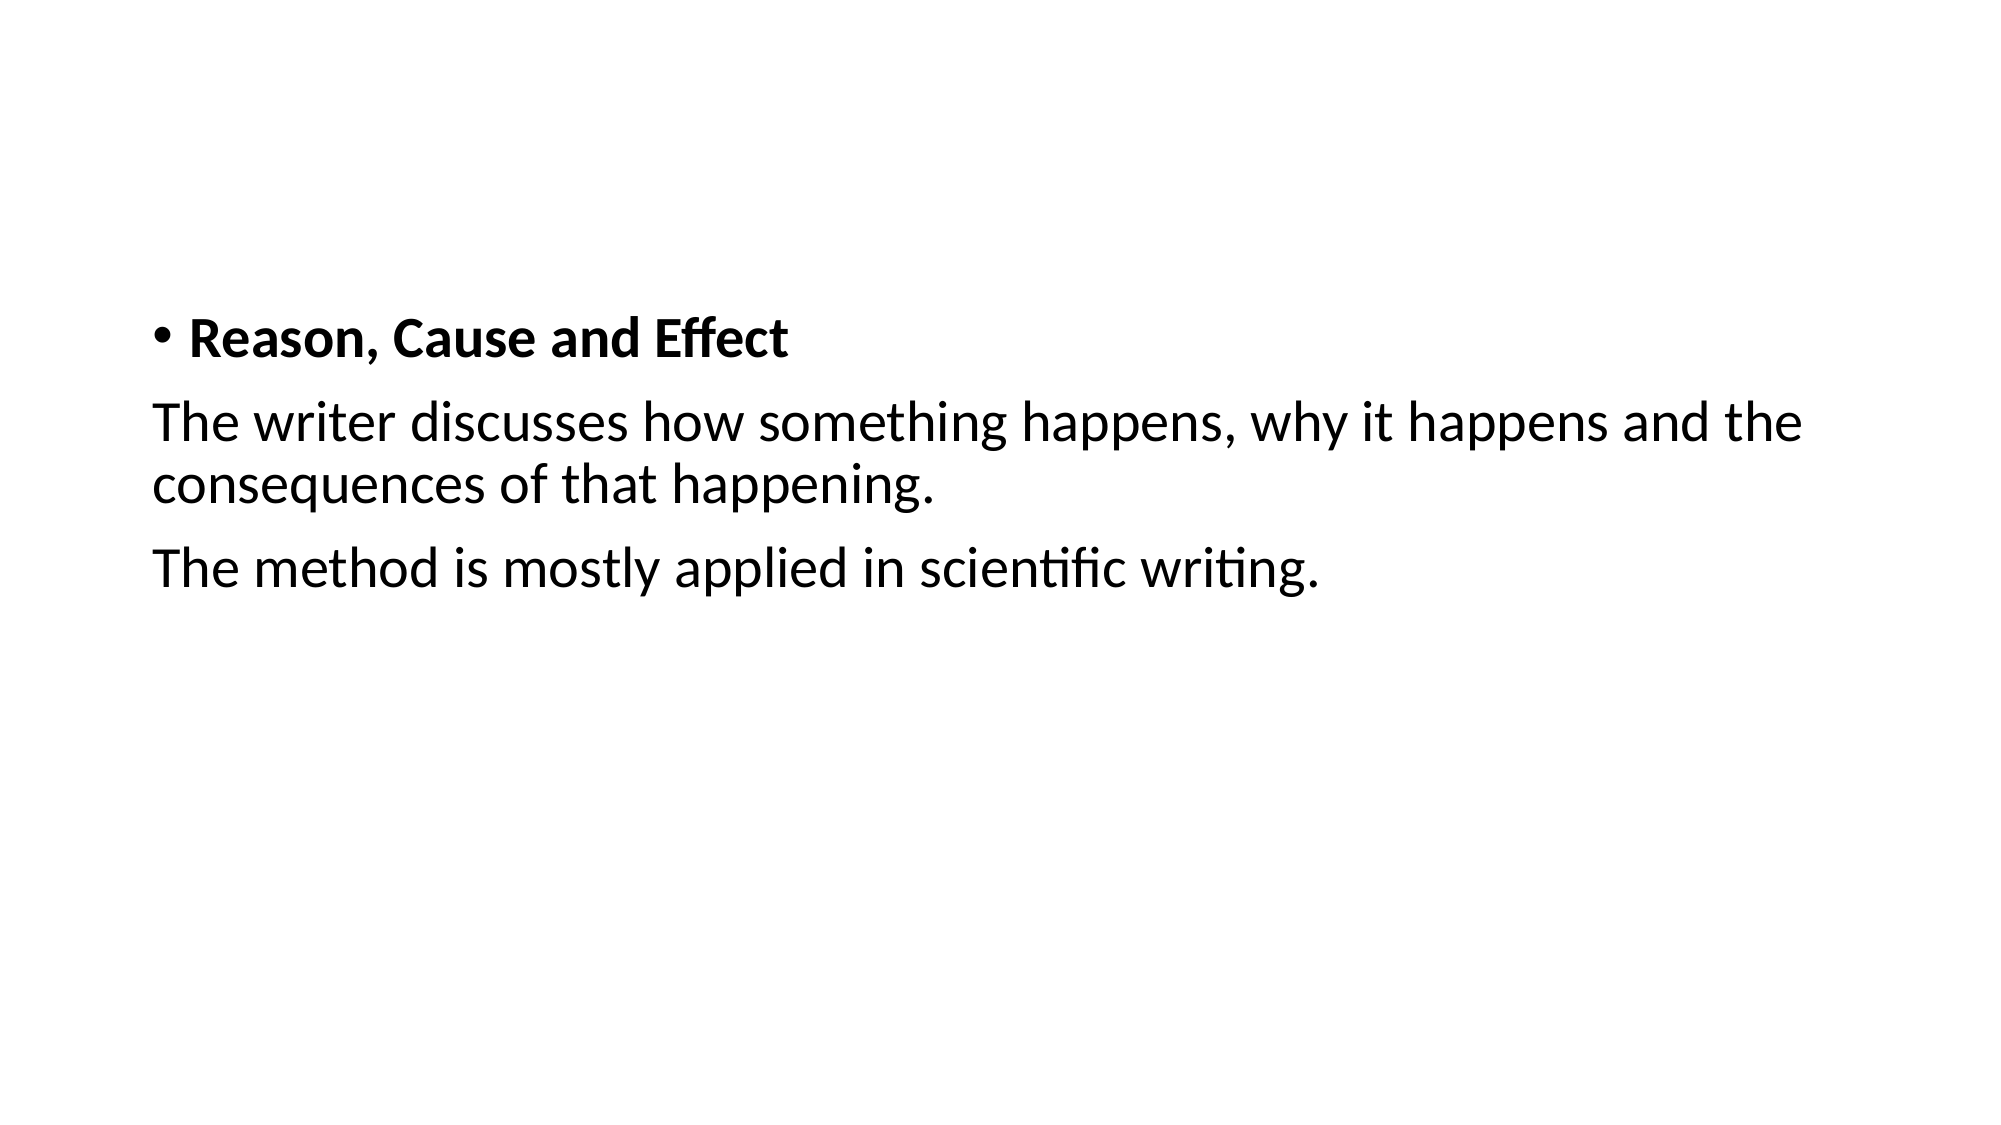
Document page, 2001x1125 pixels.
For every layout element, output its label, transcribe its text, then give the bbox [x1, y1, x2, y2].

list Reason, Cause and Effect The writer discusses how something happens, why it happens and the consequences of that happening. The method is mostly applied in scientific writing. [137, 299, 1863, 1014]
